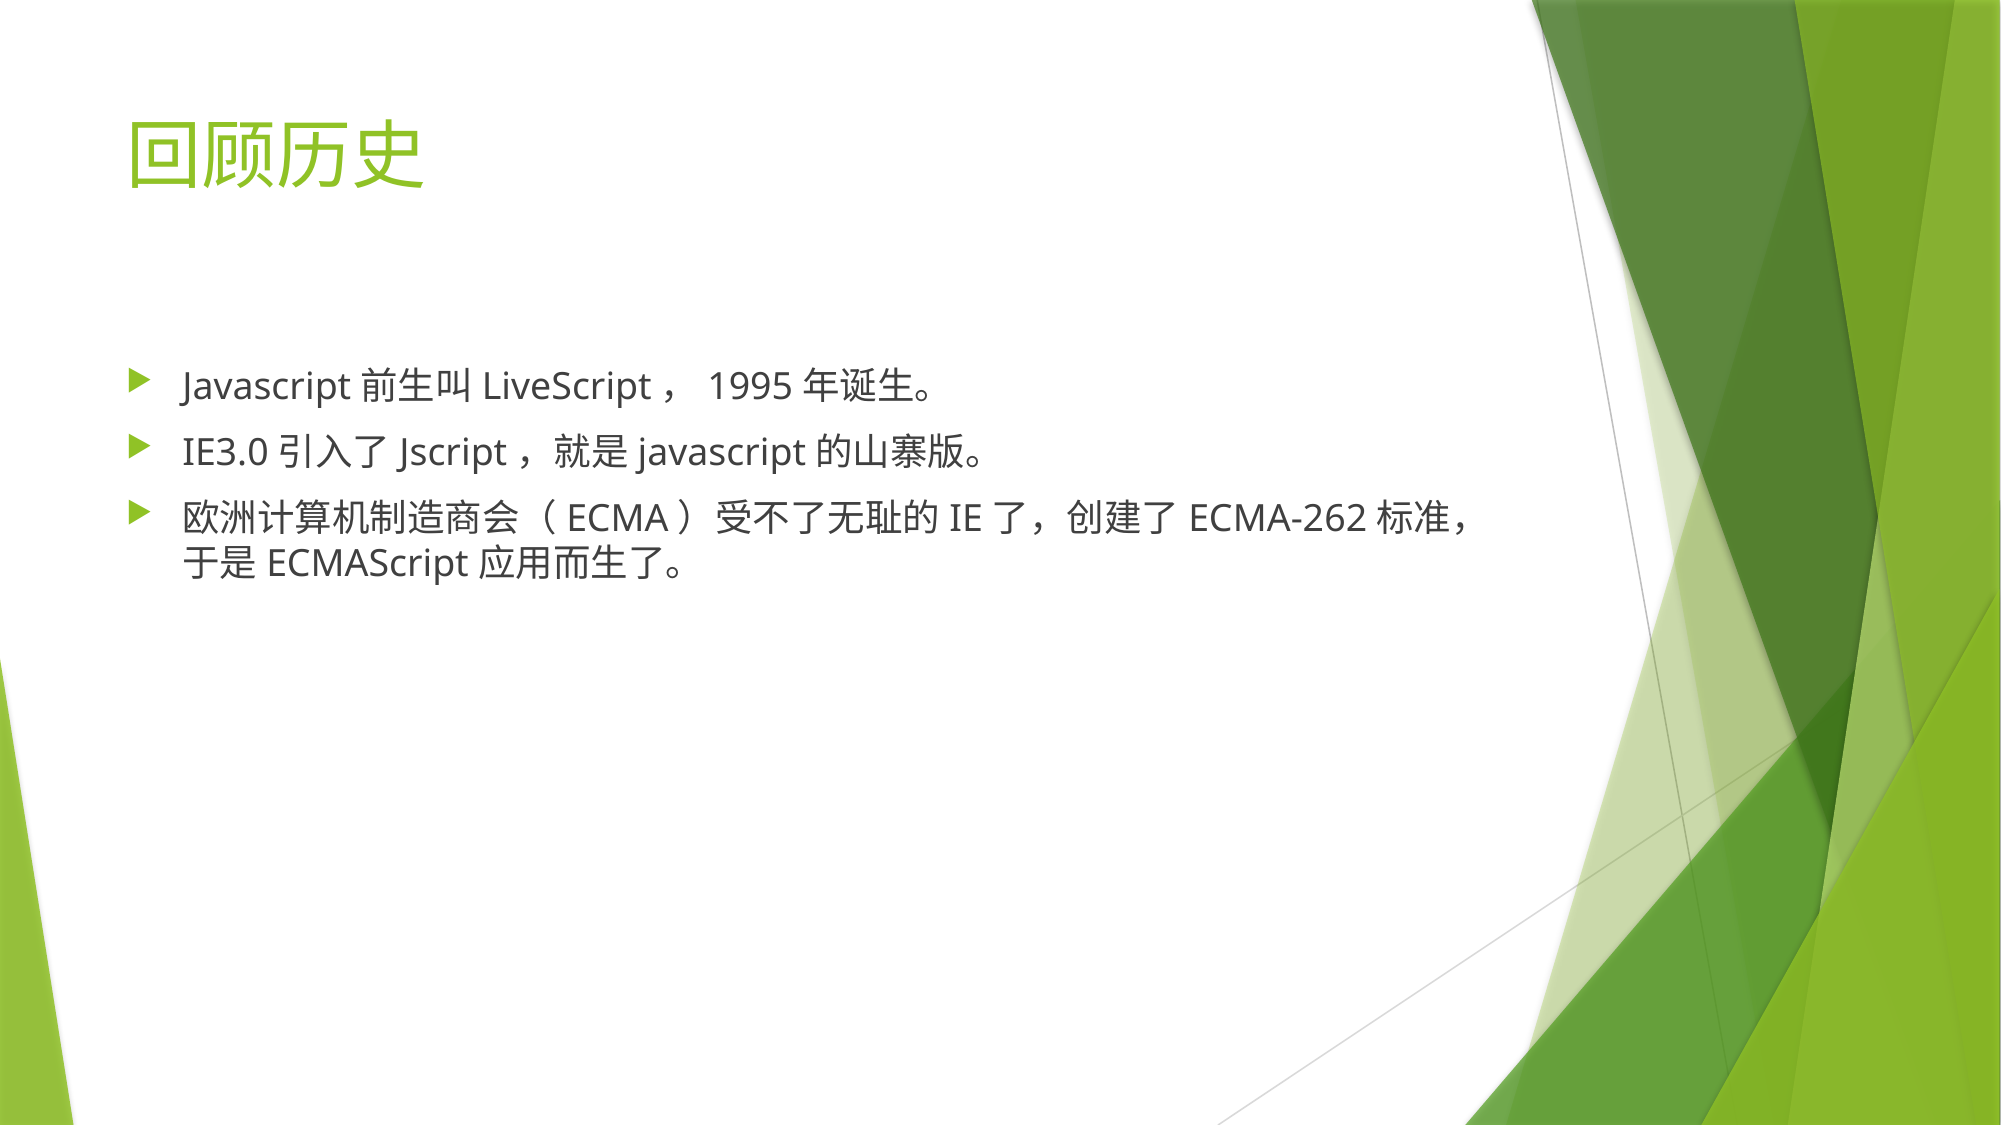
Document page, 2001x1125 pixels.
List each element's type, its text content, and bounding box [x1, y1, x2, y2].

title 回顾历史 [111, 99, 1522, 317]
list Javascript前生叫LiveScript，1995年诞生。 IE3.0引入了Jscript，就是javascript的山寨版。 欧洲计算机制造商会（ECMA）受不了无耻的IE了，创建了ECMA-262标准，于是ECMAScript应用而生了。 [111, 354, 1522, 992]
